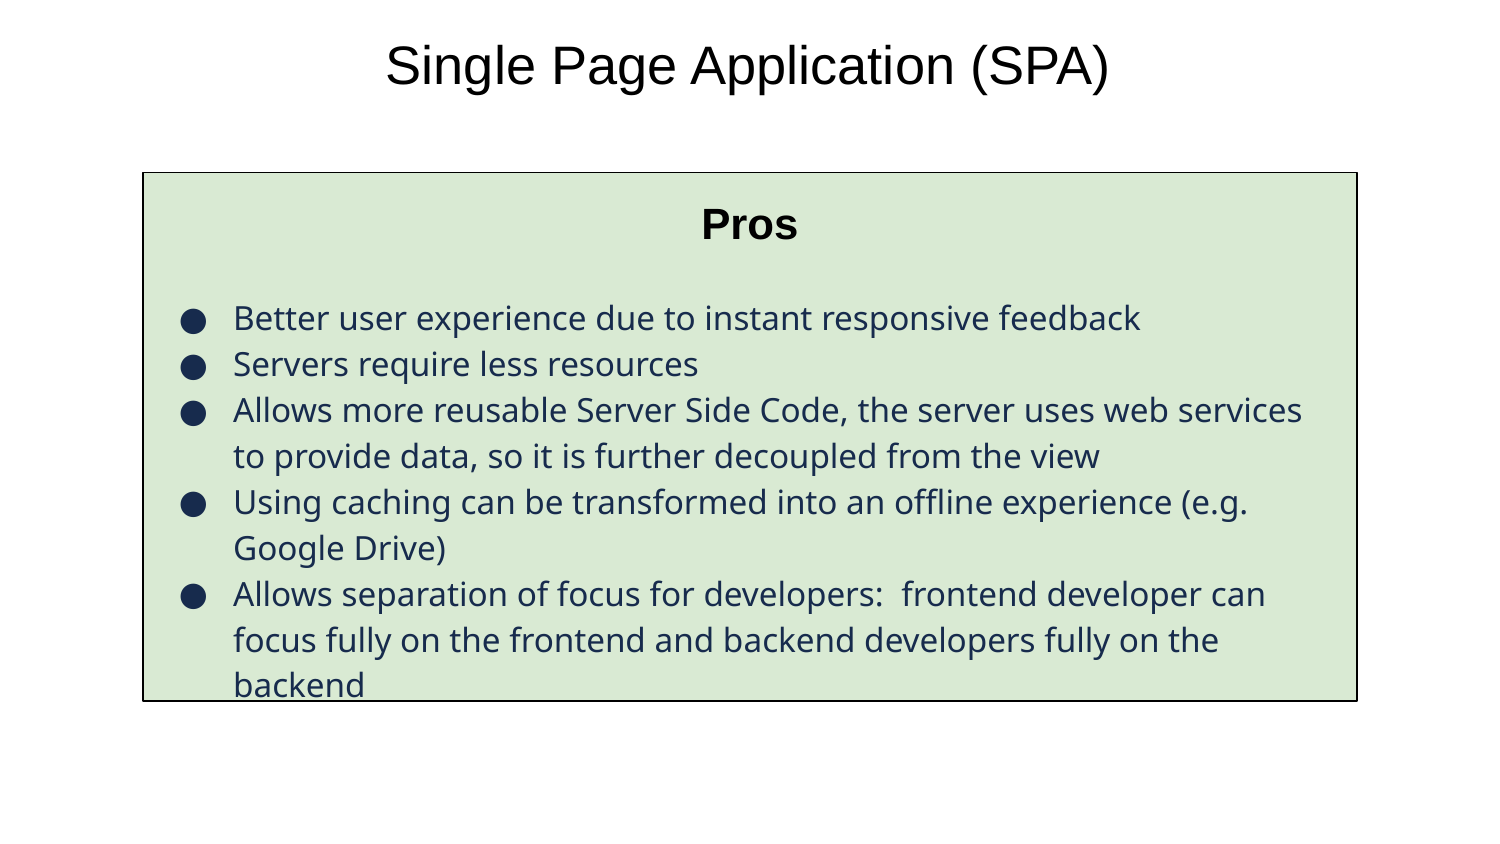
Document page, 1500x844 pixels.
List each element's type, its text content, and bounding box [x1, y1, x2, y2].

text_box Pros Better user experience due to instant responsive feedback Servers require less resources Allows more reusable Server Side Code, the server uses web services to provide data, so it is further decoupled from the view Using caching can be transformed into an offline experience (e.g. Google Drive) Allows separation of focus for developers: frontend developer can focus fully on the frontend and backend developers fully on the backend [143, 172, 1357, 702]
title Single Page Application (SPA) [30, 15, 1468, 109]
